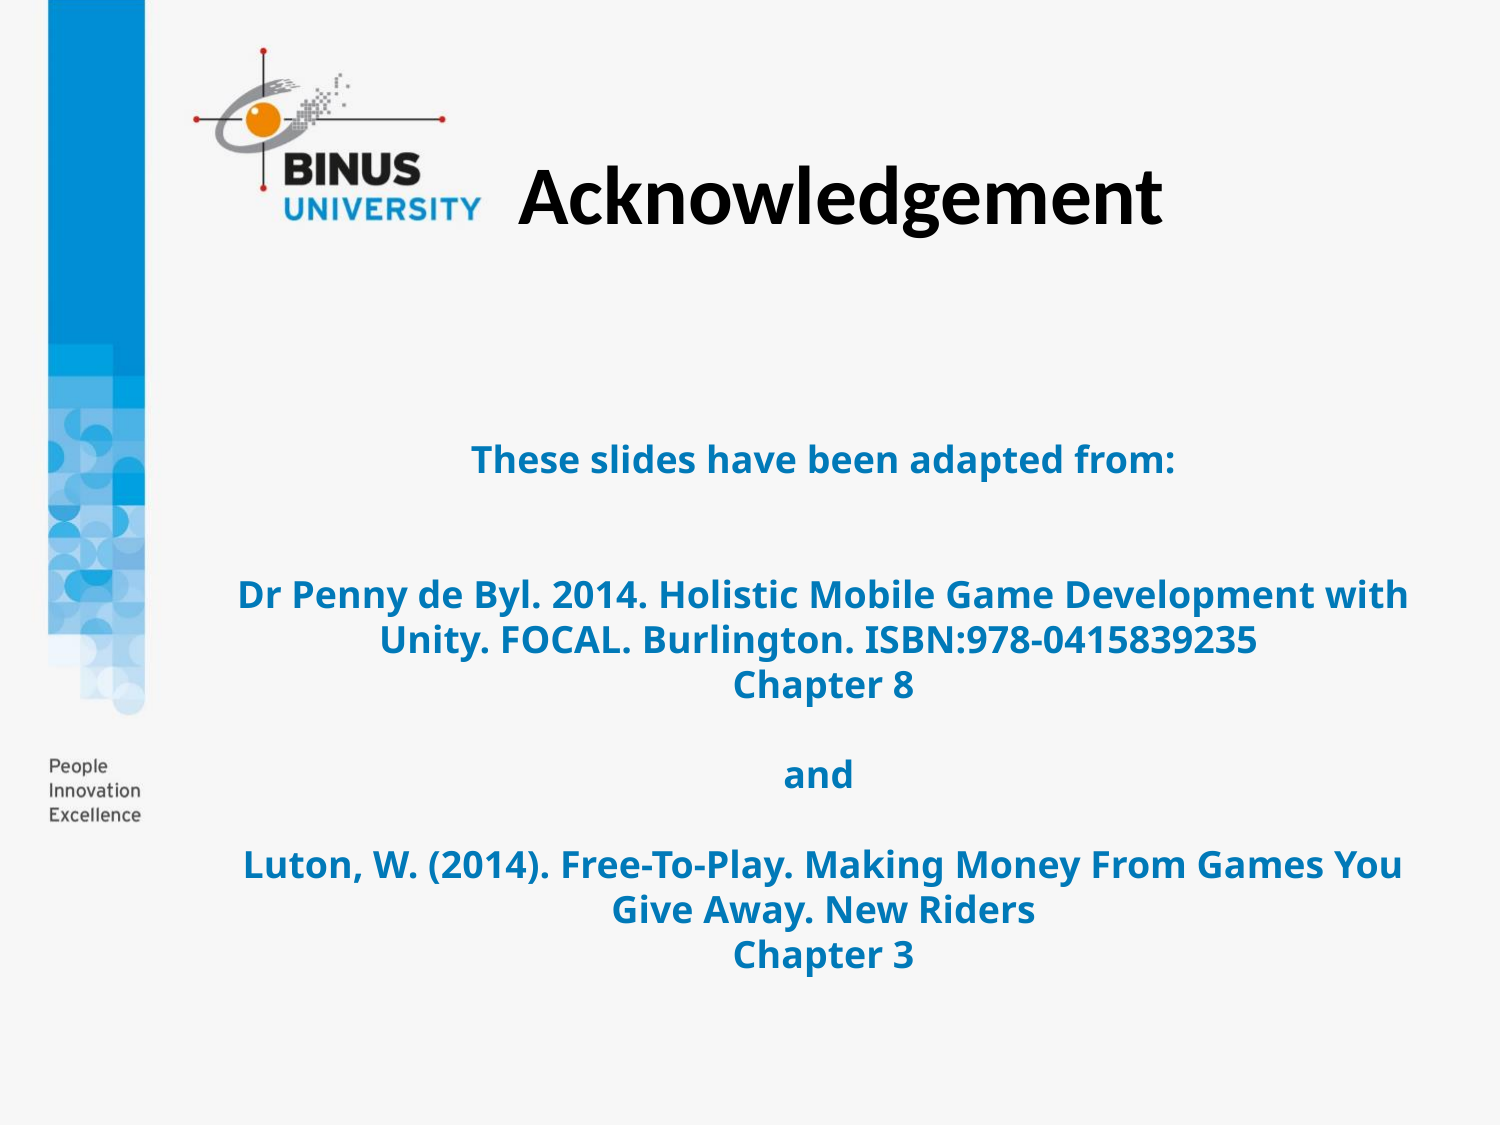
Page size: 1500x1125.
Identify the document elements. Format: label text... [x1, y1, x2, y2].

picture [0, 0, 1500, 845]
text_box Acknowledgement [503, 133, 1181, 249]
title These slides have been adapted from: Dr Penny de Byl. 2014. Holistic Mobile Game Development with Unity. FOCAL. Burlington. ISBN:978-0415839235 Chapter 8 and Luton, W. (2014). Free-To-Play. Making Money From Games You Give Away. New Riders Chapter 3 [212, 338, 1436, 1075]
